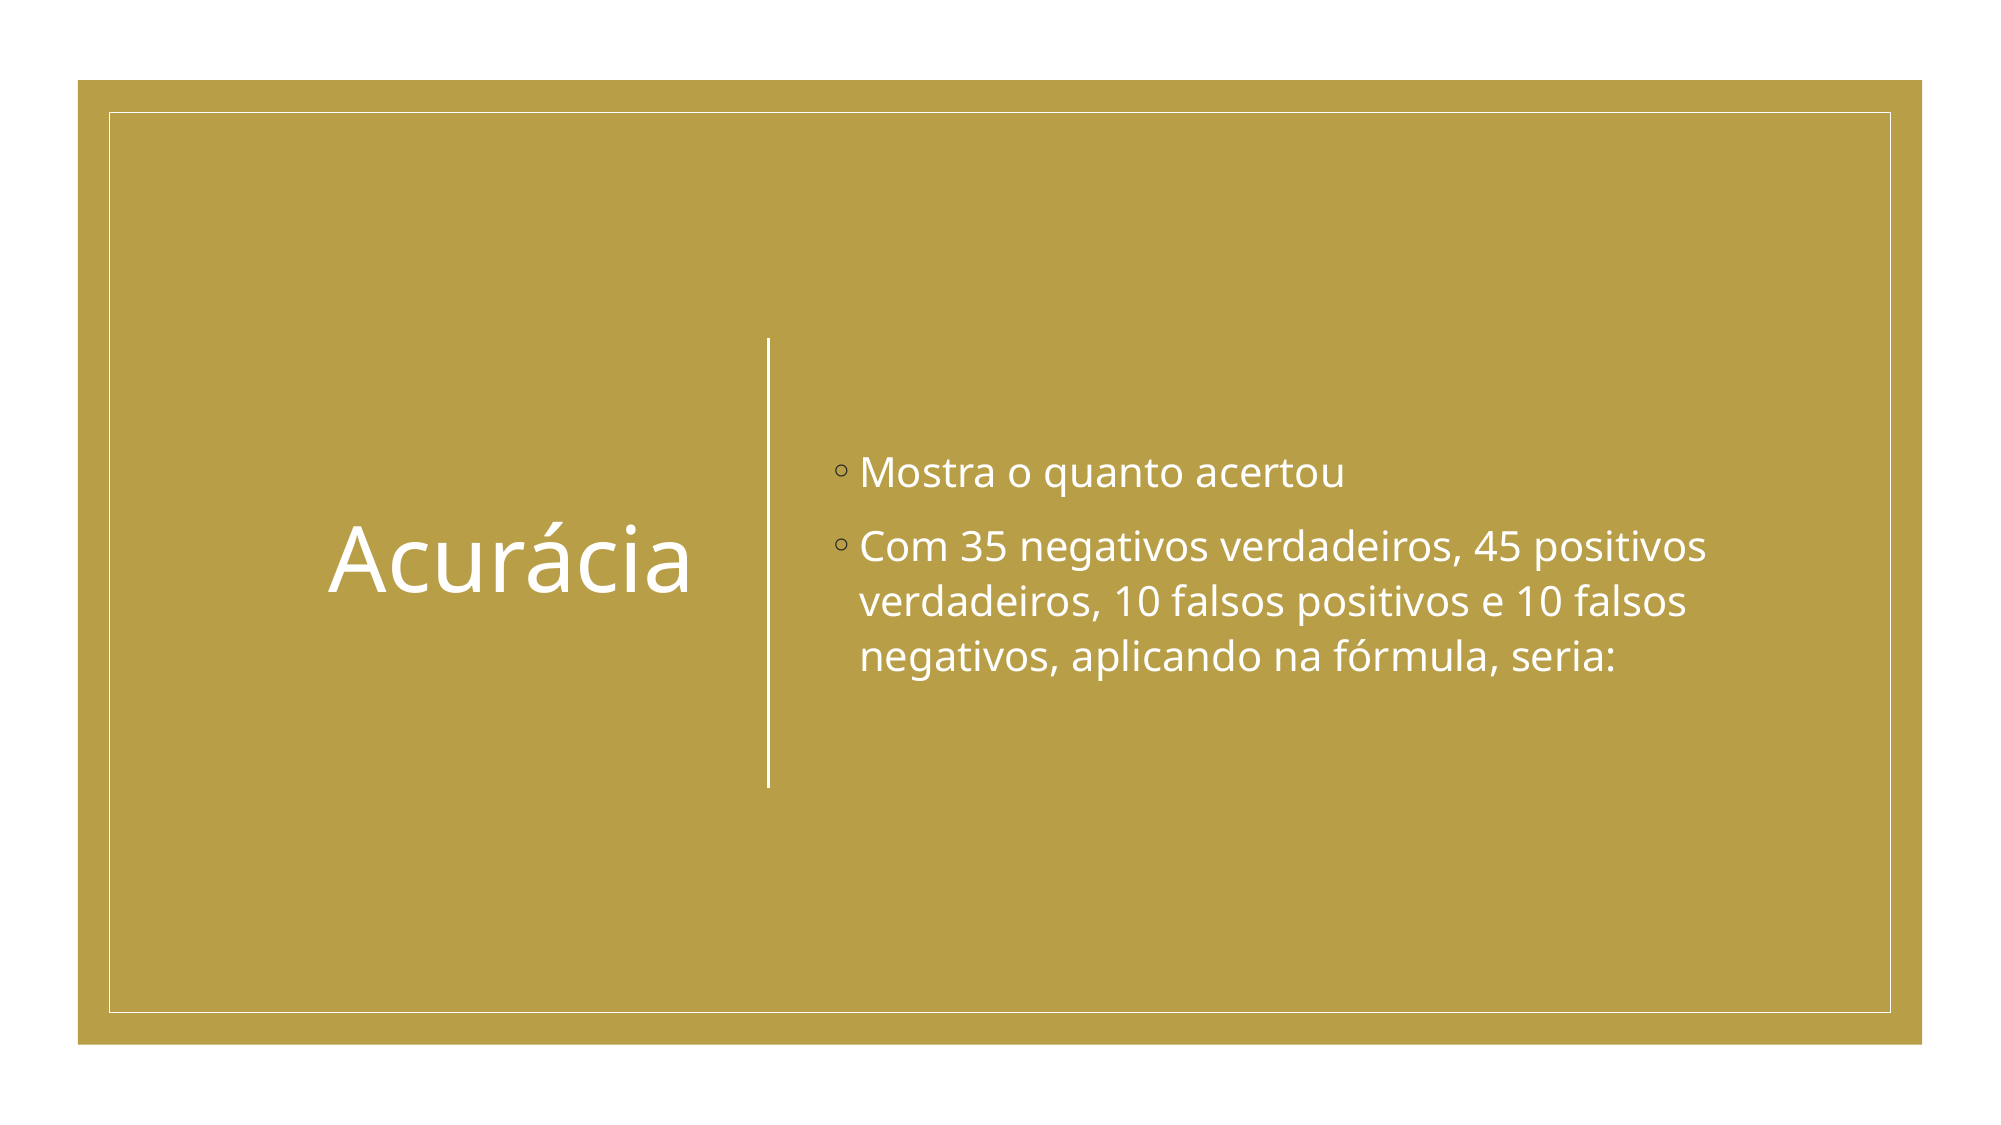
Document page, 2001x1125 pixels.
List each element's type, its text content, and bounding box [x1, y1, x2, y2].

title Acurácia [142, 164, 711, 961]
text_box [77, 79, 1923, 1046]
text_box [0, 0, 2000, 1125]
text_box [109, 112, 1891, 1013]
